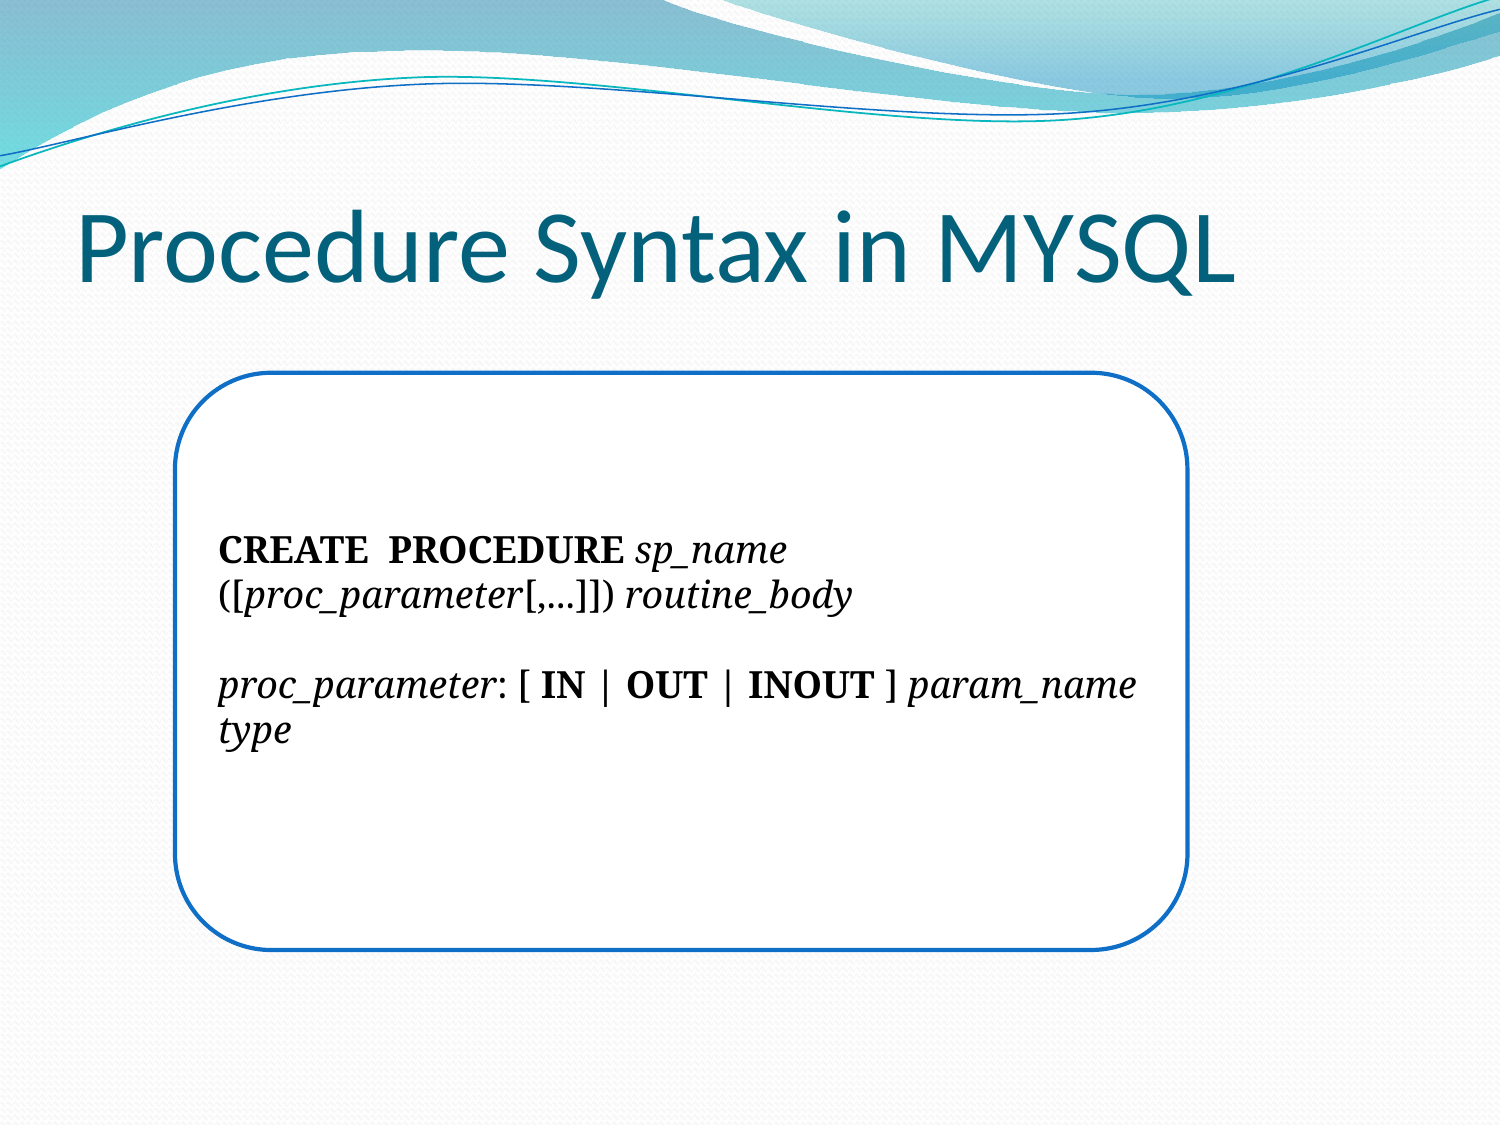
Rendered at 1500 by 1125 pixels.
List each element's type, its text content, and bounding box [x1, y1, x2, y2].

title Procedure Syntax in MYSQL [75, 115, 1425, 303]
text_box CREATE PROCEDURE sp_name ([proc_parameter[,...]]) routine_body proc_parameter: [ IN | OUT | INOUT ] param_name type [172, 370, 1190, 953]
